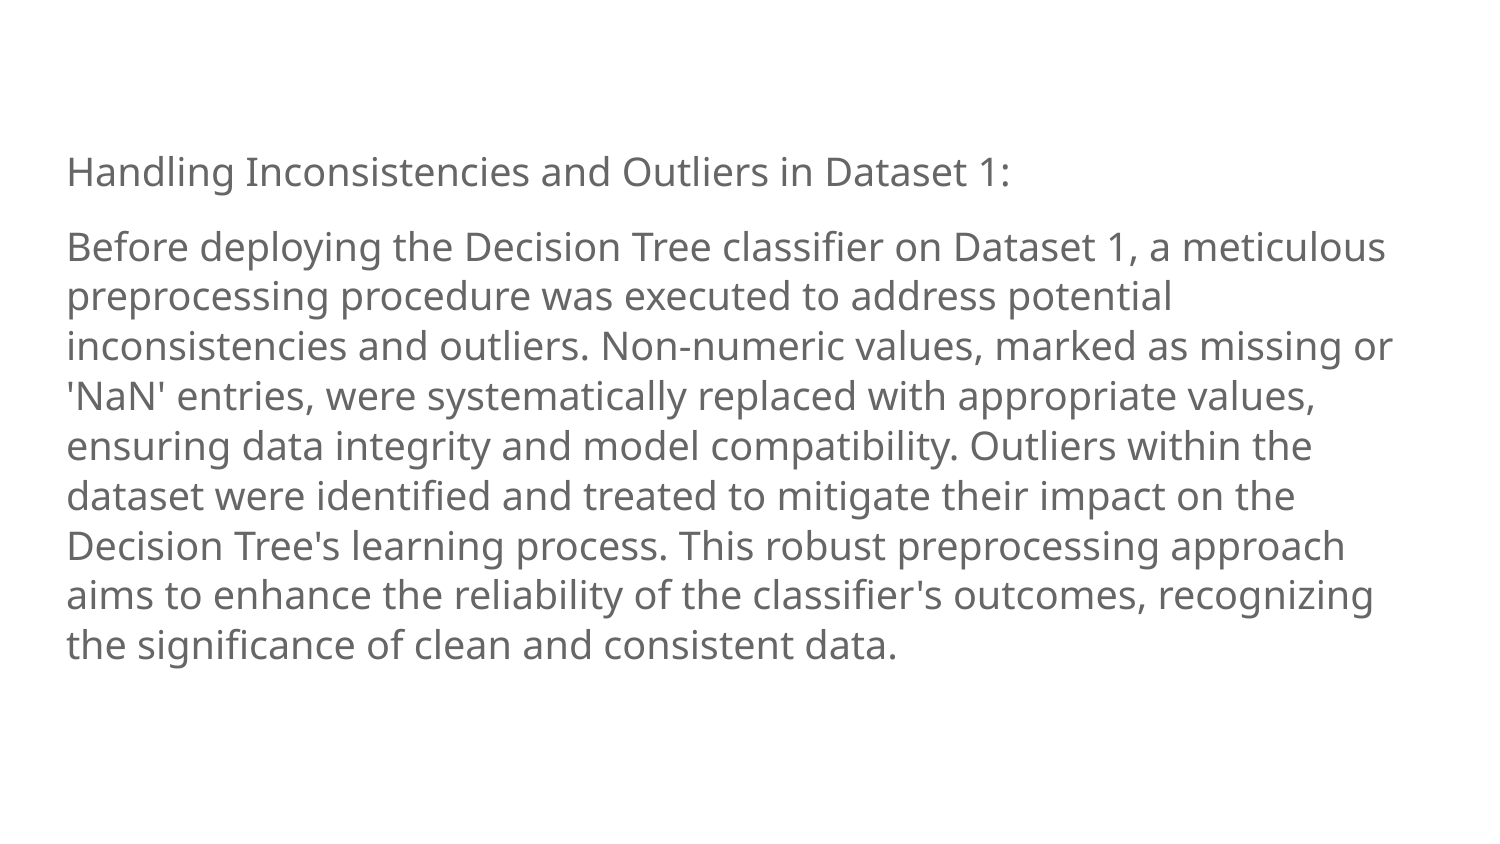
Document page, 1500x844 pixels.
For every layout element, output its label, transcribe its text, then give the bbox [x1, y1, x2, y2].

list Handling Inconsistencies and Outliers in Dataset 1: Before deploying the Decision Tree classifier on Dataset 1, a meticulous preprocessing procedure was executed to address potential inconsistencies and outliers. Non-numeric values, marked as missing or 'NaN' entries, were systematically replaced with appropriate values, ensuring data integrity and model compatibility. Outliers within the dataset were identified and treated to mitigate their impact on the Decision Tree's learning process. This robust preprocessing approach aims to enhance the reliability of the classifier's outcomes, recognizing the significance of clean and consistent data. [51, 129, 1449, 750]
